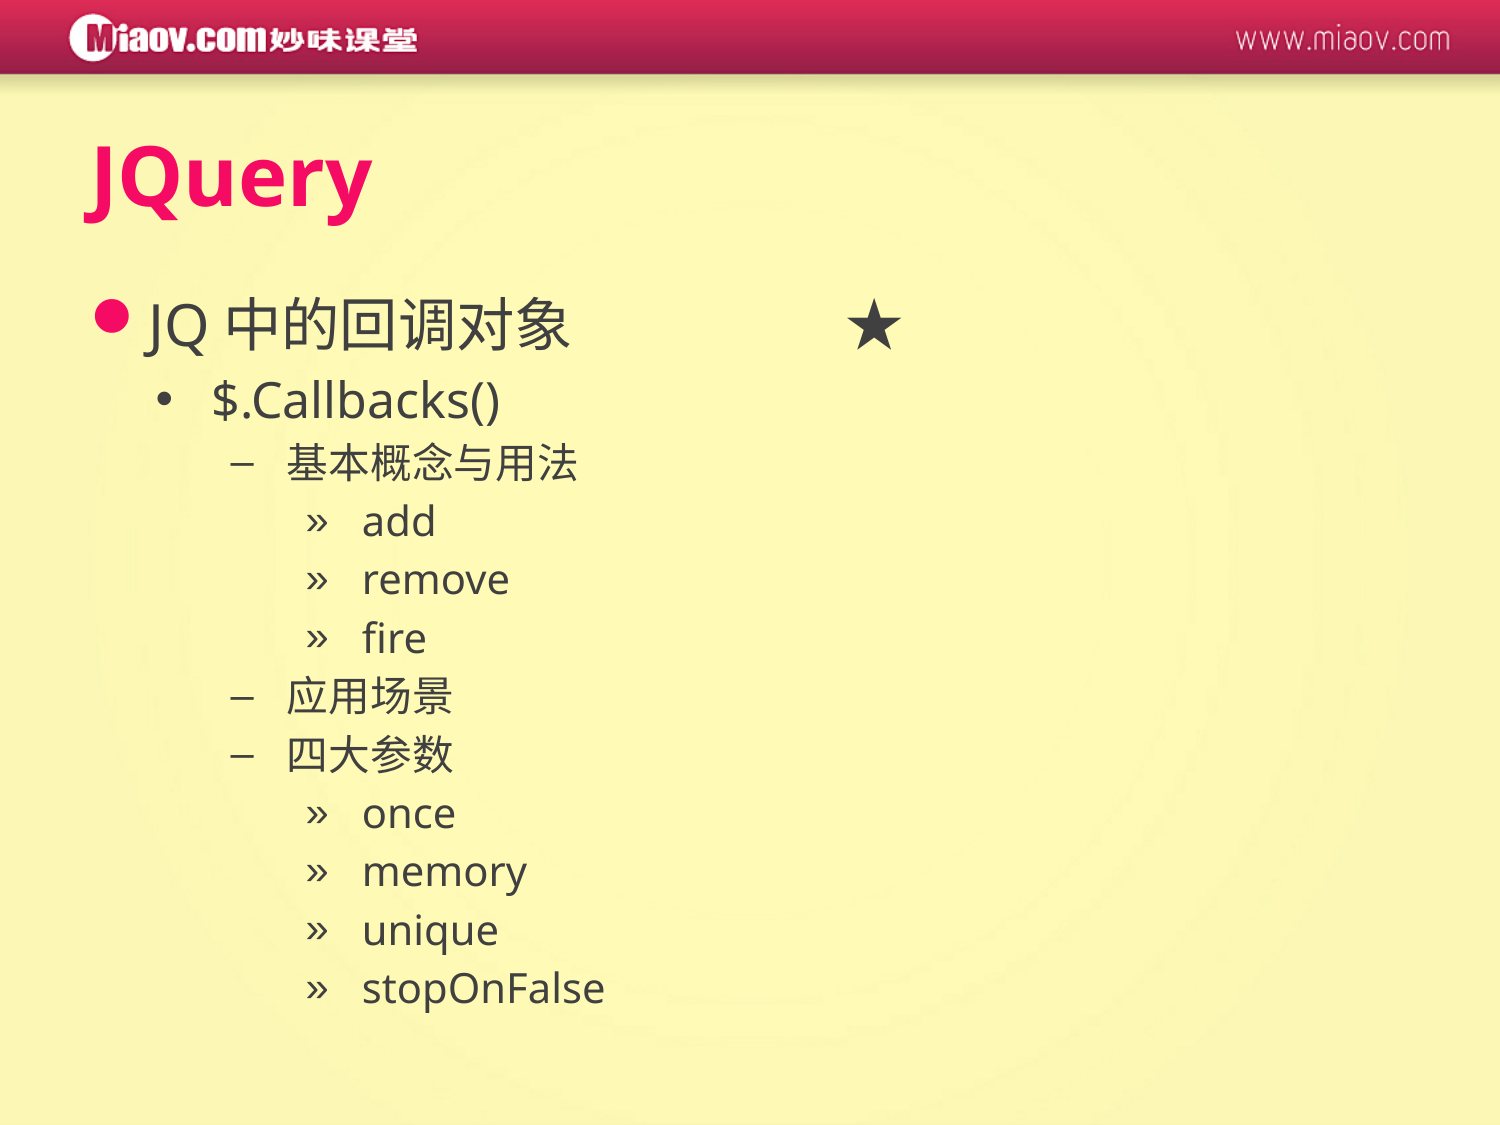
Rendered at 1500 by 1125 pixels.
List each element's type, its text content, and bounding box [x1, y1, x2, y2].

title JQuery [74, 79, 1426, 268]
list JQ中的回调对象 ★ $.Callbacks() 基本概念与用法 add remove fire 应用场景 四大参数 once memory unique stopOnFalse [74, 280, 1426, 1024]
picture [0, 0, 1500, 1125]
